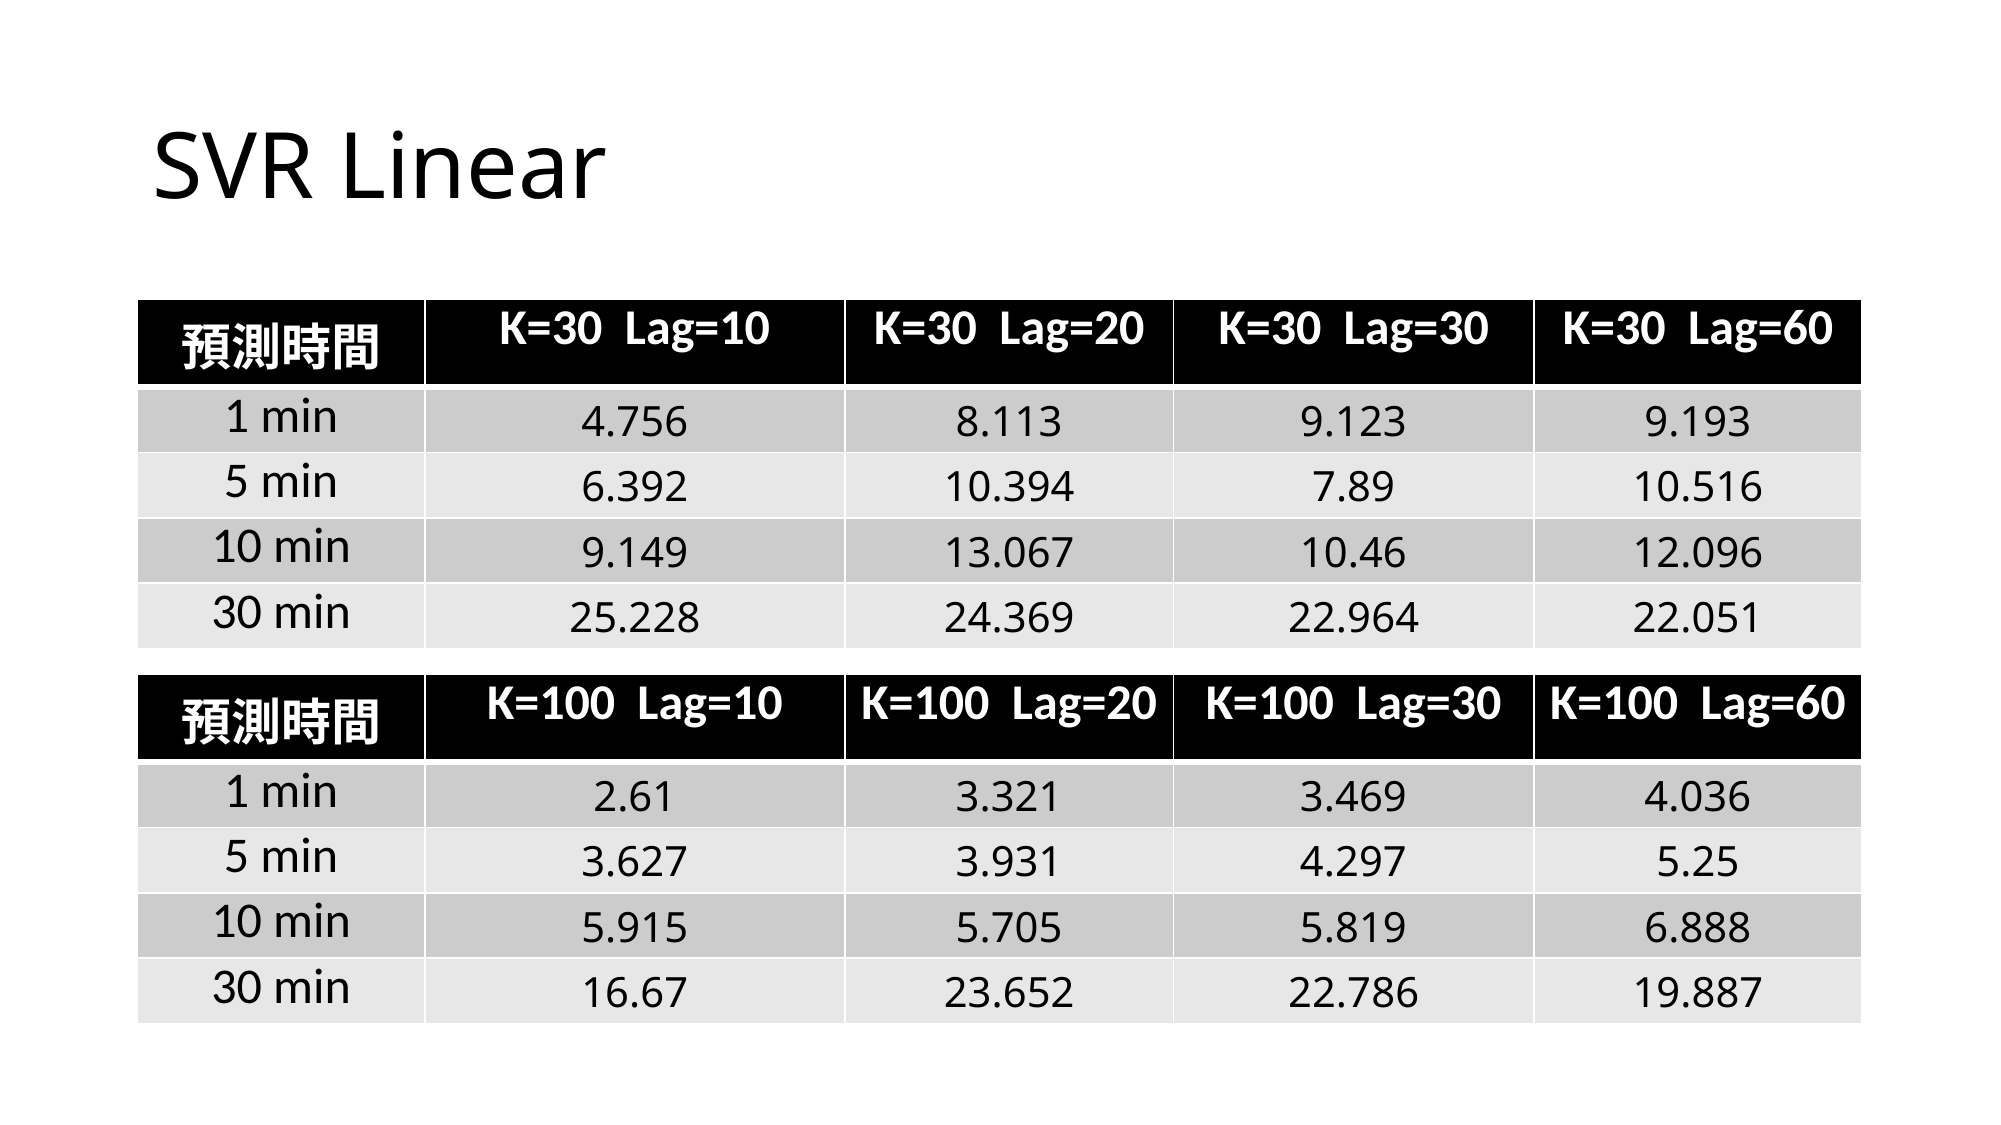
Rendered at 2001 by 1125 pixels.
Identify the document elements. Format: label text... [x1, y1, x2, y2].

table_cell 3.931 [846, 828, 1173, 892]
table_cell 10.46 [1174, 519, 1533, 582]
table_cell 22.786 [1174, 959, 1533, 1023]
table_cell 10.516 [1535, 453, 1861, 517]
table_cell 9.123 [1174, 390, 1533, 452]
table_cell 8.113 [846, 390, 1173, 452]
table_cell 5.819 [1174, 894, 1533, 957]
table_cell 9.149 [426, 519, 844, 582]
table_cell 19.887 [1535, 959, 1861, 1023]
table_cell 1 min [138, 765, 424, 827]
table_cell 9.193 [1535, 390, 1861, 452]
table_header K=100 Lag=20 [846, 675, 1173, 759]
table_cell 10 min [138, 894, 424, 957]
table_cell 22.051 [1535, 584, 1861, 648]
table_header K=100 Lag=10 [426, 675, 844, 759]
title SVR Linear [137, 59, 1863, 278]
table_cell 5 min [138, 453, 424, 517]
table_cell 10 min [138, 519, 424, 582]
table_cell 3.321 [846, 765, 1173, 827]
table_cell 10.394 [846, 453, 1173, 517]
table_cell 13.067 [846, 519, 1173, 582]
table_header K=30 Lag=10 [426, 300, 844, 384]
table_cell 16.67 [426, 959, 844, 1023]
table_header 預測時間 [138, 675, 424, 759]
table_cell 5.915 [426, 894, 844, 957]
table_header K=100 Lag=30 [1174, 675, 1533, 759]
table_cell 7.89 [1174, 453, 1533, 517]
table_cell 2.61 [426, 765, 844, 827]
table_cell 6.392 [426, 453, 844, 517]
table_cell 22.964 [1174, 584, 1533, 648]
table_cell 23.652 [846, 959, 1173, 1023]
table_cell 30 min [138, 959, 424, 1023]
table_header K=30 Lag=60 [1535, 300, 1861, 384]
table_cell 30 min [138, 584, 424, 648]
table_cell 3.469 [1174, 765, 1533, 827]
table_cell 5.705 [846, 894, 1173, 957]
table_header 預測時間 [138, 300, 424, 384]
table_cell 5.25 [1535, 828, 1861, 892]
table_cell 6.888 [1535, 894, 1861, 957]
table_cell 4.297 [1174, 828, 1533, 892]
table_cell 24.369 [846, 584, 1173, 648]
table_cell 25.228 [426, 584, 844, 648]
table_header K=100 Lag=60 [1535, 675, 1861, 759]
table_cell 3.627 [426, 828, 844, 892]
table_cell 4.756 [426, 390, 844, 452]
table_cell 4.036 [1535, 765, 1861, 827]
table_cell 12.096 [1535, 519, 1861, 582]
table_header K=30 Lag=30 [1174, 300, 1533, 384]
table_cell 5 min [138, 828, 424, 892]
table_cell 1 min [138, 390, 424, 452]
table_header K=30 Lag=20 [846, 300, 1173, 384]
